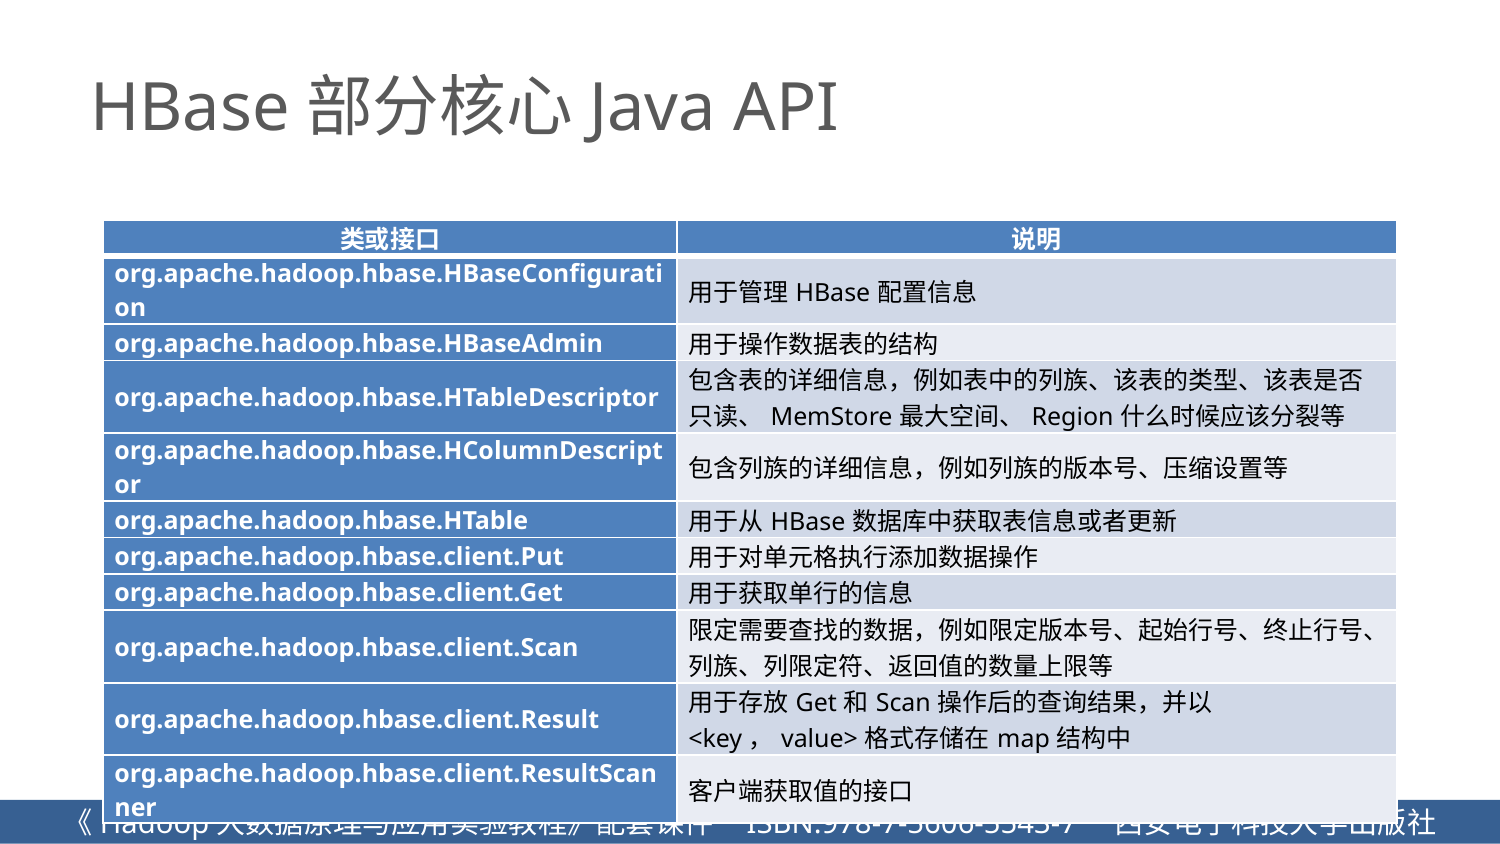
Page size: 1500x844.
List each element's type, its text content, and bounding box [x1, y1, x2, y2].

table_header 说明 [678, 221, 1396, 253]
title HBase部分核心Java API [75, 33, 1425, 175]
table_cell org.apache.hadoop.hbase.client.Scan [104, 611, 676, 682]
table_cell org.apache.hadoop.hbase.client.Put [104, 538, 676, 573]
table_cell 用于存放Get和Scan操作后的查询结果，并以<key，value>格式存储在map结构中 [678, 684, 1396, 754]
table_cell 用于获取单行的信息 [678, 575, 1396, 609]
table_cell 包含表的详细信息，例如表中的列族、该表的类型、该表是否只读、MemStore最大空间、Region什么时候应该分裂等 [678, 361, 1396, 432]
table_cell org.apache.hadoop.hbase.HBaseConfiguration [104, 259, 676, 323]
table_cell org.apache.hadoop.hbase.client.Get [104, 575, 676, 609]
table_cell 用于从HBase数据库中获取表信息或者更新 [678, 502, 1396, 537]
table_cell 客户端获取值的接口 [678, 756, 1396, 822]
table_cell 包含列族的详细信息，例如列族的版本号、压缩设置等 [678, 434, 1396, 500]
table_header 类或接口 [104, 221, 676, 253]
table_cell 用于对单元格执行添加数据操作 [678, 538, 1396, 573]
table_cell 限定需要查找的数据，例如限定版本号、起始行号、终止行号、列族、列限定符、返回值的数量上限等 [678, 611, 1396, 682]
table_cell org.apache.hadoop.hbase.client.Result [104, 684, 676, 754]
table_cell org.apache.hadoop.hbase.HColumnDescriptor [104, 434, 676, 500]
table_cell 用于操作数据表的结构 [678, 325, 1396, 360]
table_cell org.apache.hadoop.hbase.HBaseAdmin [104, 325, 676, 360]
table_cell 用于管理HBase配置信息 [678, 259, 1396, 323]
table_cell org.apache.hadoop.hbase.HTableDescriptor [104, 361, 676, 432]
table_cell org.apache.hadoop.hbase.client.ResultScanner [104, 756, 676, 822]
table_cell org.apache.hadoop.hbase.HTable [104, 502, 676, 537]
